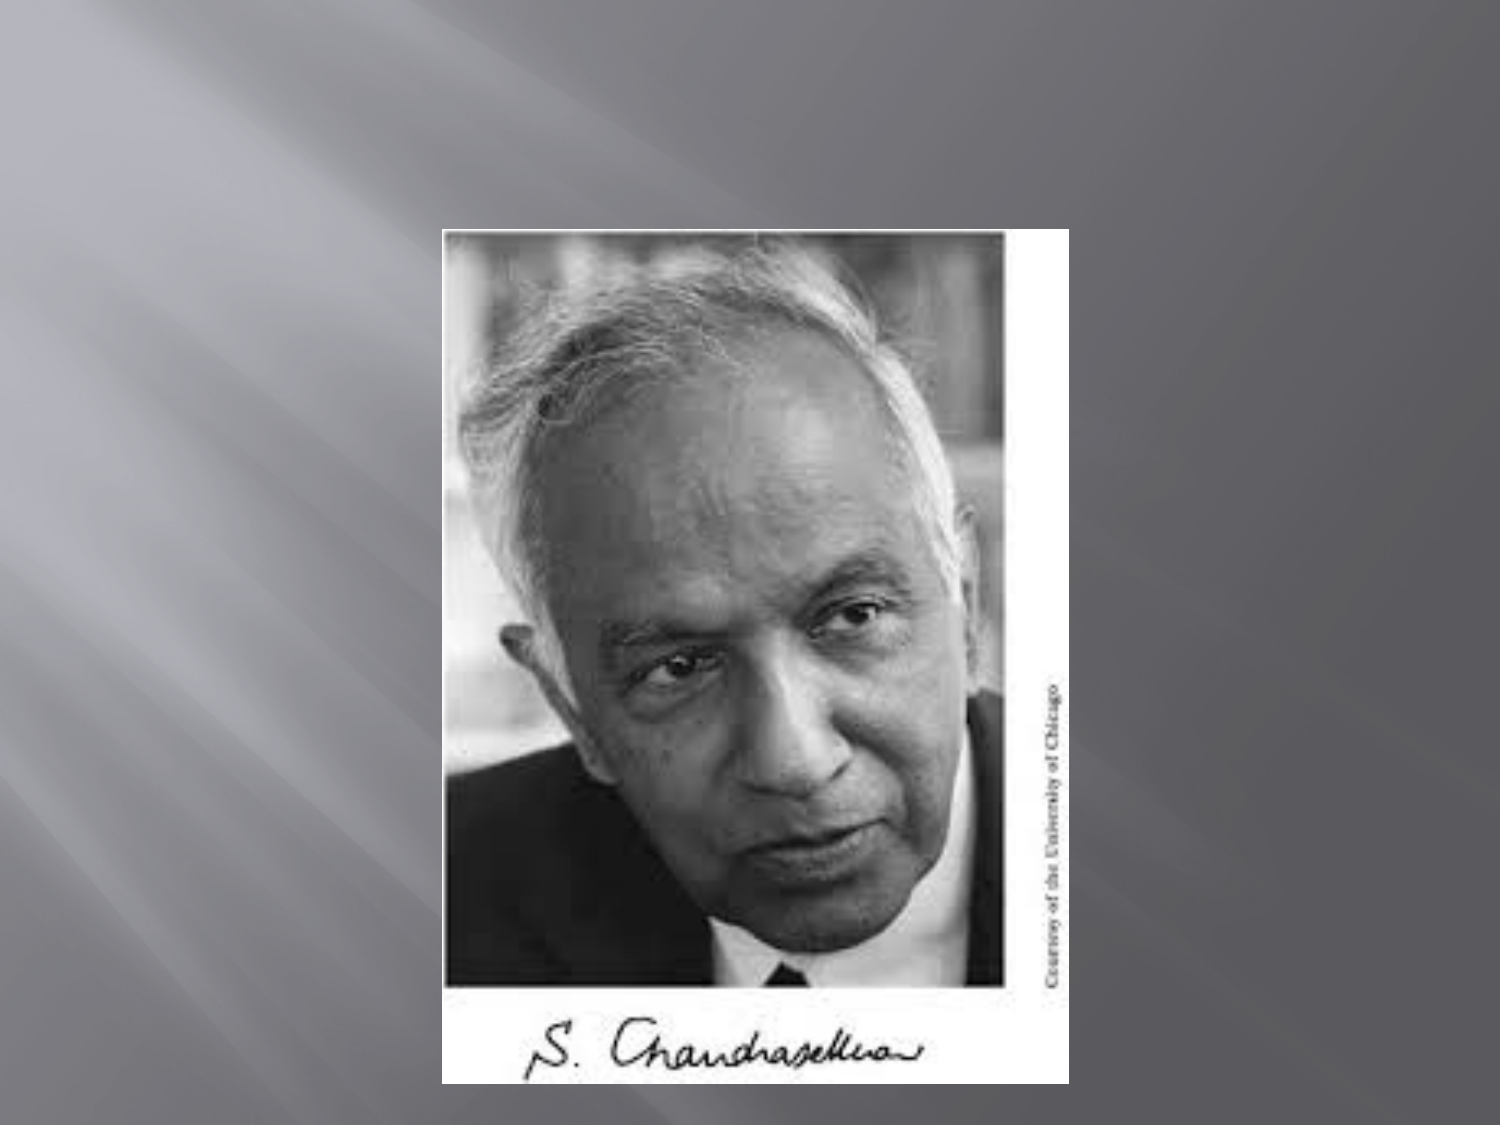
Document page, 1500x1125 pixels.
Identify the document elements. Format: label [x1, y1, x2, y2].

list [442, 229, 1070, 1085]
